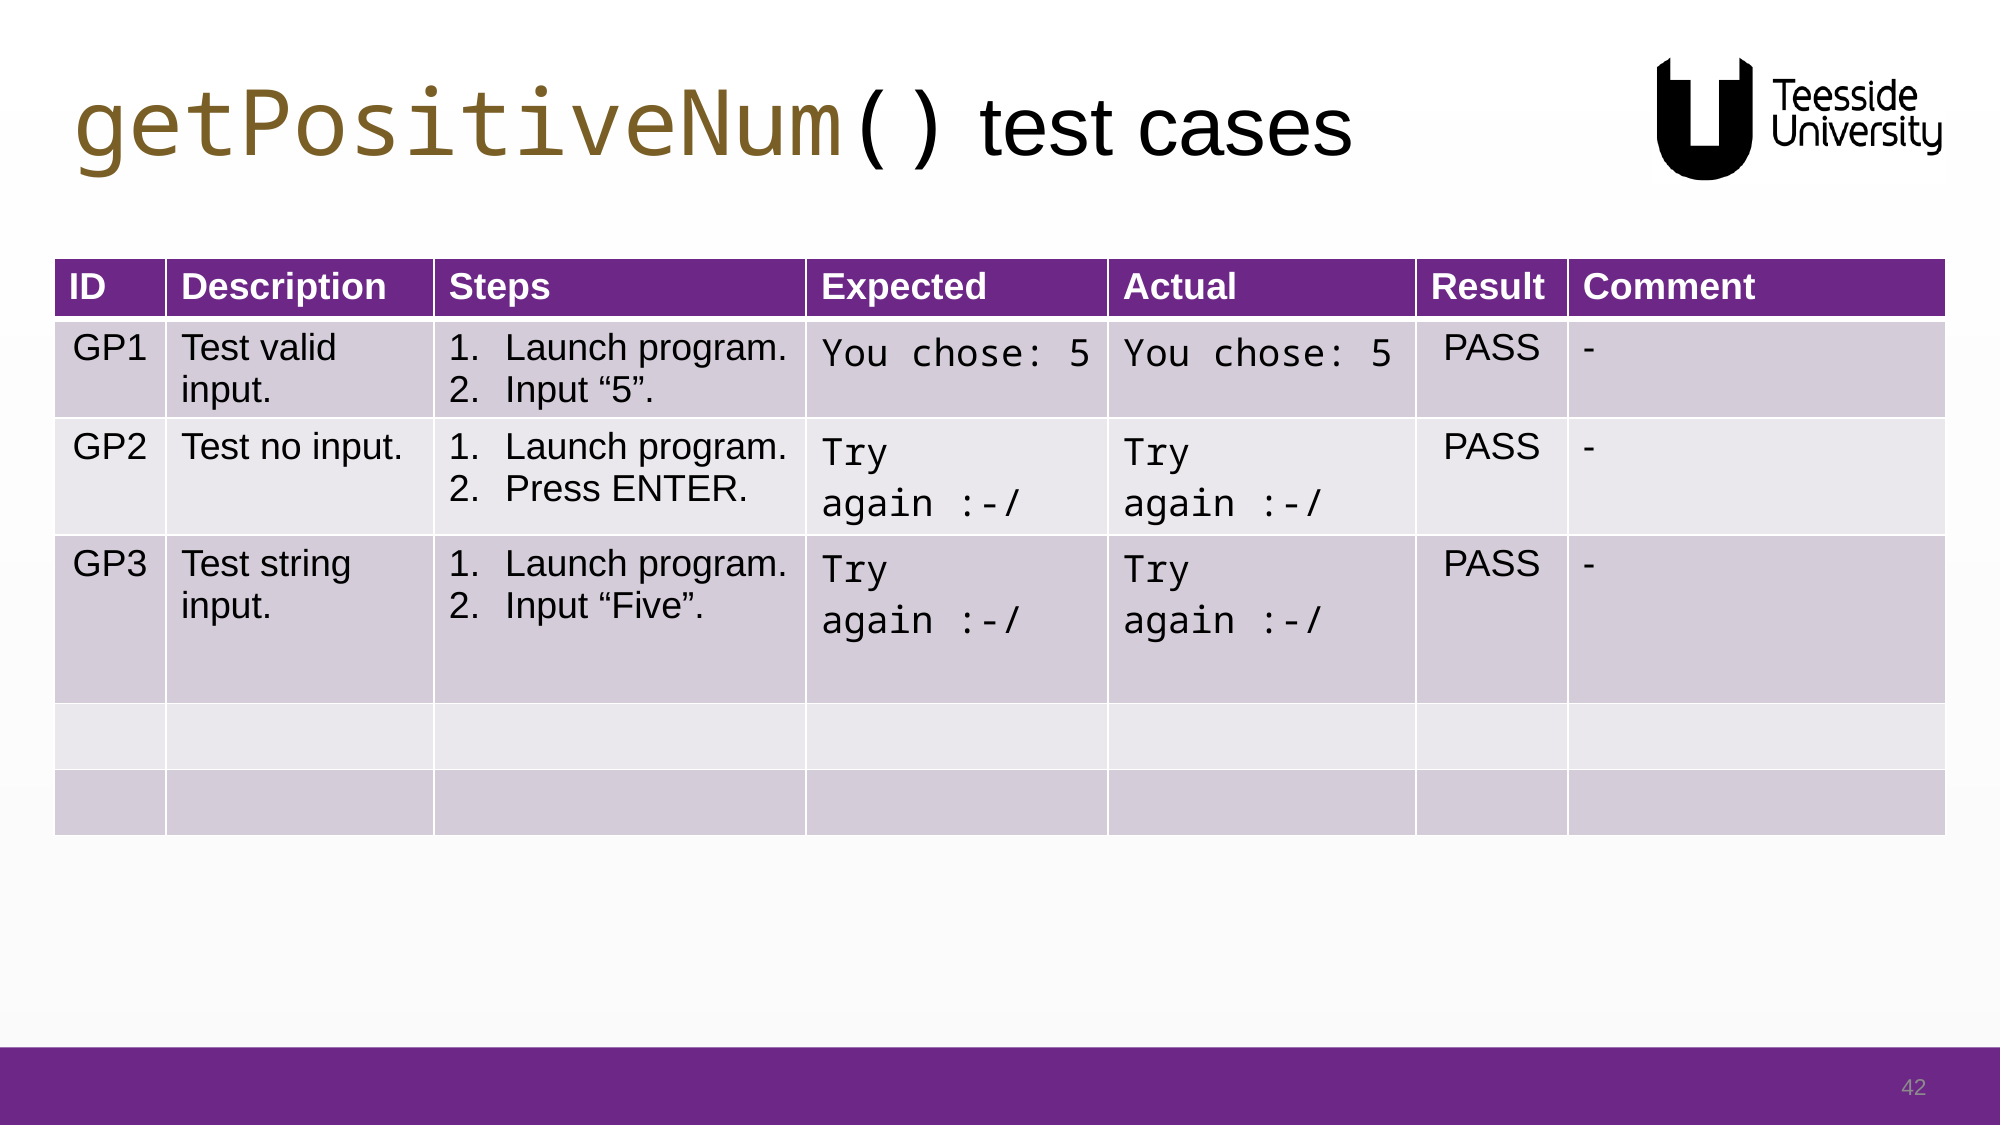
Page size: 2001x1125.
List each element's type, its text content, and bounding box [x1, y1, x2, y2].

table_cell PASS [1417, 419, 1567, 534]
table_cell - [1569, 419, 1945, 534]
table_cell [1109, 770, 1415, 835]
table_cell [167, 770, 433, 835]
table_cell [1417, 704, 1567, 769]
table_cell Test string input. [167, 536, 433, 703]
table_cell [55, 704, 165, 769]
table_cell [167, 704, 433, 769]
table_cell Try again :-/ [807, 536, 1107, 703]
table_header Description [167, 259, 433, 316]
table_header Result [1417, 259, 1567, 316]
table_header Comment [1569, 259, 1945, 316]
table_cell [435, 704, 805, 769]
table_cell [807, 770, 1107, 835]
table_cell You chose: 5 [807, 322, 1107, 417]
title getPositiveNum() test cases [59, 53, 1613, 184]
table_cell You chose: 5 [1109, 322, 1415, 417]
table_cell Launch program. Input “5”. [435, 322, 805, 417]
table_cell Launch program. Input “Five”. [435, 536, 805, 703]
picture [1652, 53, 1946, 184]
table_cell GP1 [55, 322, 165, 417]
table_header Expected [807, 259, 1107, 316]
table_cell Test valid input. [167, 322, 433, 417]
table_cell Launch program. Press ENTER. [435, 419, 805, 534]
slide_number 42 [1859, 1068, 1942, 1105]
table_cell [1569, 704, 1945, 769]
table_cell GP2 [55, 419, 165, 534]
table_cell [807, 704, 1107, 769]
table_cell [435, 770, 805, 835]
table_header Steps [435, 259, 805, 316]
table_cell Try again :-/ [807, 419, 1107, 534]
table_cell - [1569, 536, 1945, 703]
table_cell PASS [1417, 322, 1567, 417]
table_cell Test no input. [167, 419, 433, 534]
table_header ID [55, 259, 165, 316]
table_cell Try again :-/ [1109, 419, 1415, 534]
table_cell [55, 770, 165, 835]
table_cell [1417, 770, 1567, 835]
table_cell [1569, 770, 1945, 835]
table_cell Try again :-/ [1109, 536, 1415, 703]
table_cell PASS [1417, 536, 1567, 703]
table_cell - [1569, 322, 1945, 417]
table_cell [1109, 704, 1415, 769]
table_header Actual [1109, 259, 1415, 316]
table_cell GP3 [55, 536, 165, 703]
